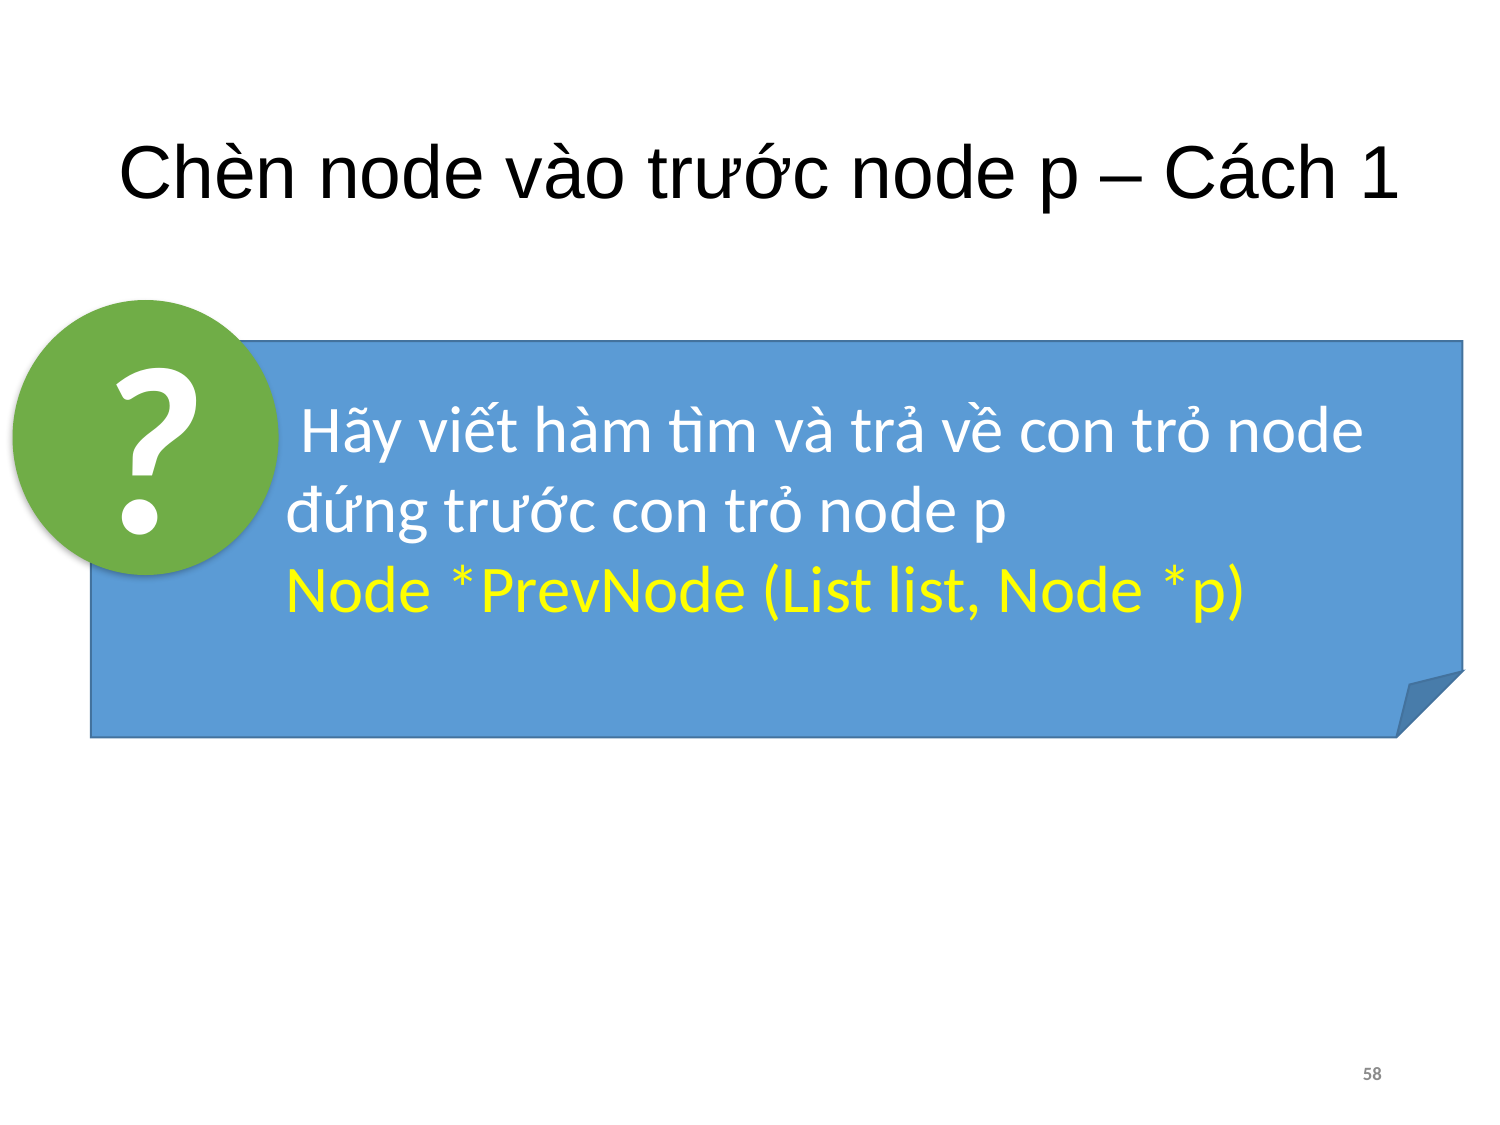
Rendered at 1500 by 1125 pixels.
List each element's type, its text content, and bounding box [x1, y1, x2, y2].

slide_number 58 [993, 1042, 1397, 1103]
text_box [12, 299, 1463, 738]
title Chèn node vào trước node p – Cách 1 [103, 59, 1425, 278]
